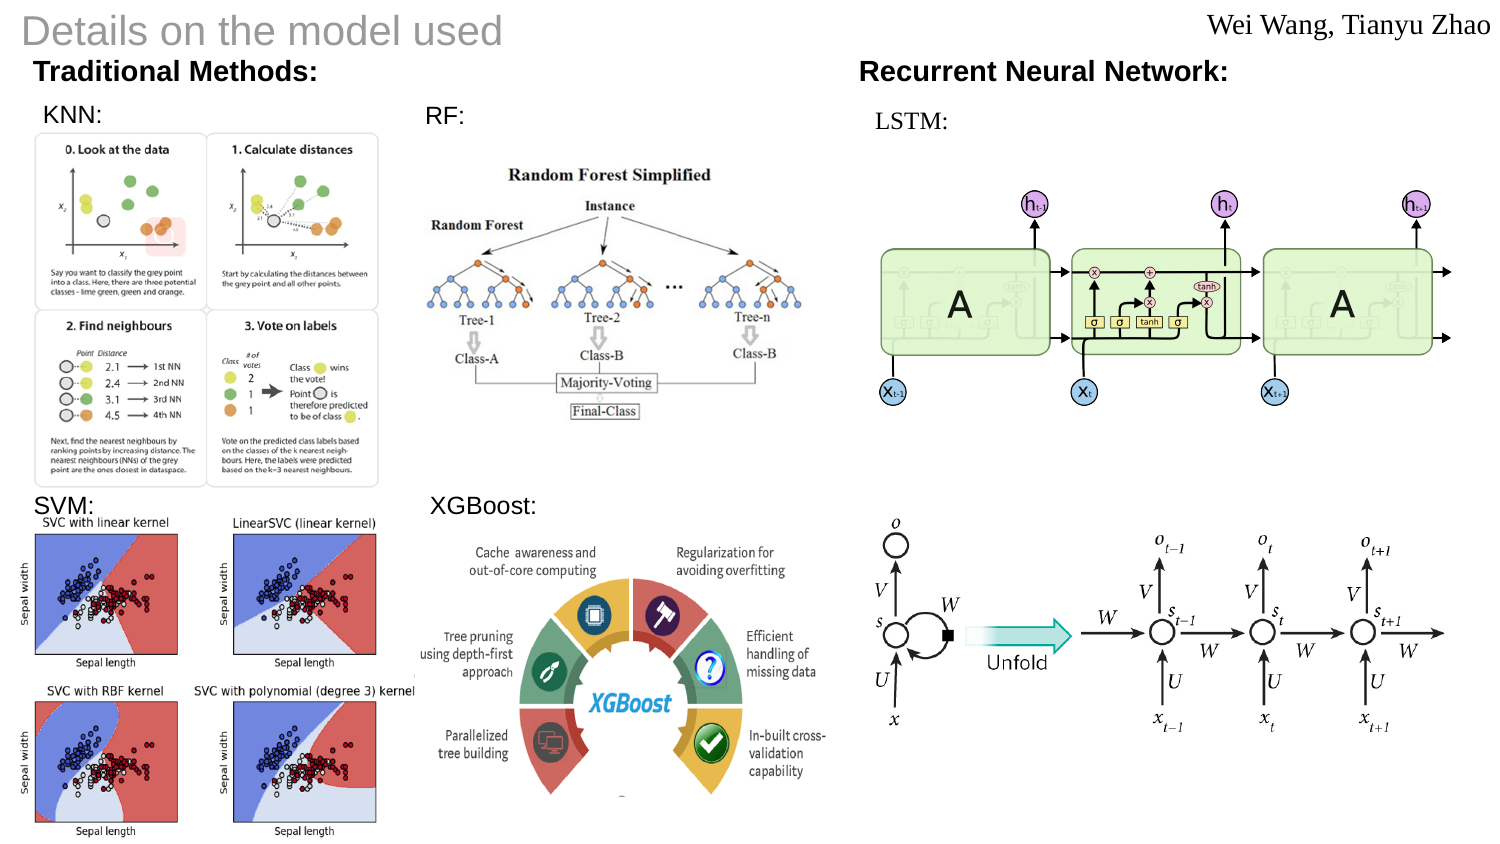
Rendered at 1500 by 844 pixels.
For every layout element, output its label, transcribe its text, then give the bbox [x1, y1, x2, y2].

text_box SVM: [22, 483, 113, 512]
text_box XGBoost: [418, 483, 557, 526]
title Details on the model used [0, 3, 530, 61]
text_box LSTM: [863, 98, 1035, 141]
picture [422, 164, 803, 425]
picture [878, 190, 1452, 407]
text_box KNN: [31, 93, 122, 129]
text_box Recurrent Neural Network: [847, 47, 1272, 93]
picture [418, 545, 830, 797]
text_box RF: [413, 94, 504, 136]
picture [16, 513, 416, 840]
picture [862, 504, 1450, 740]
text_box Wei Wang, Tianyu Zhao [1195, 0, 1500, 46]
picture [31, 129, 382, 491]
text_box Traditional Methods: [21, 47, 339, 93]
